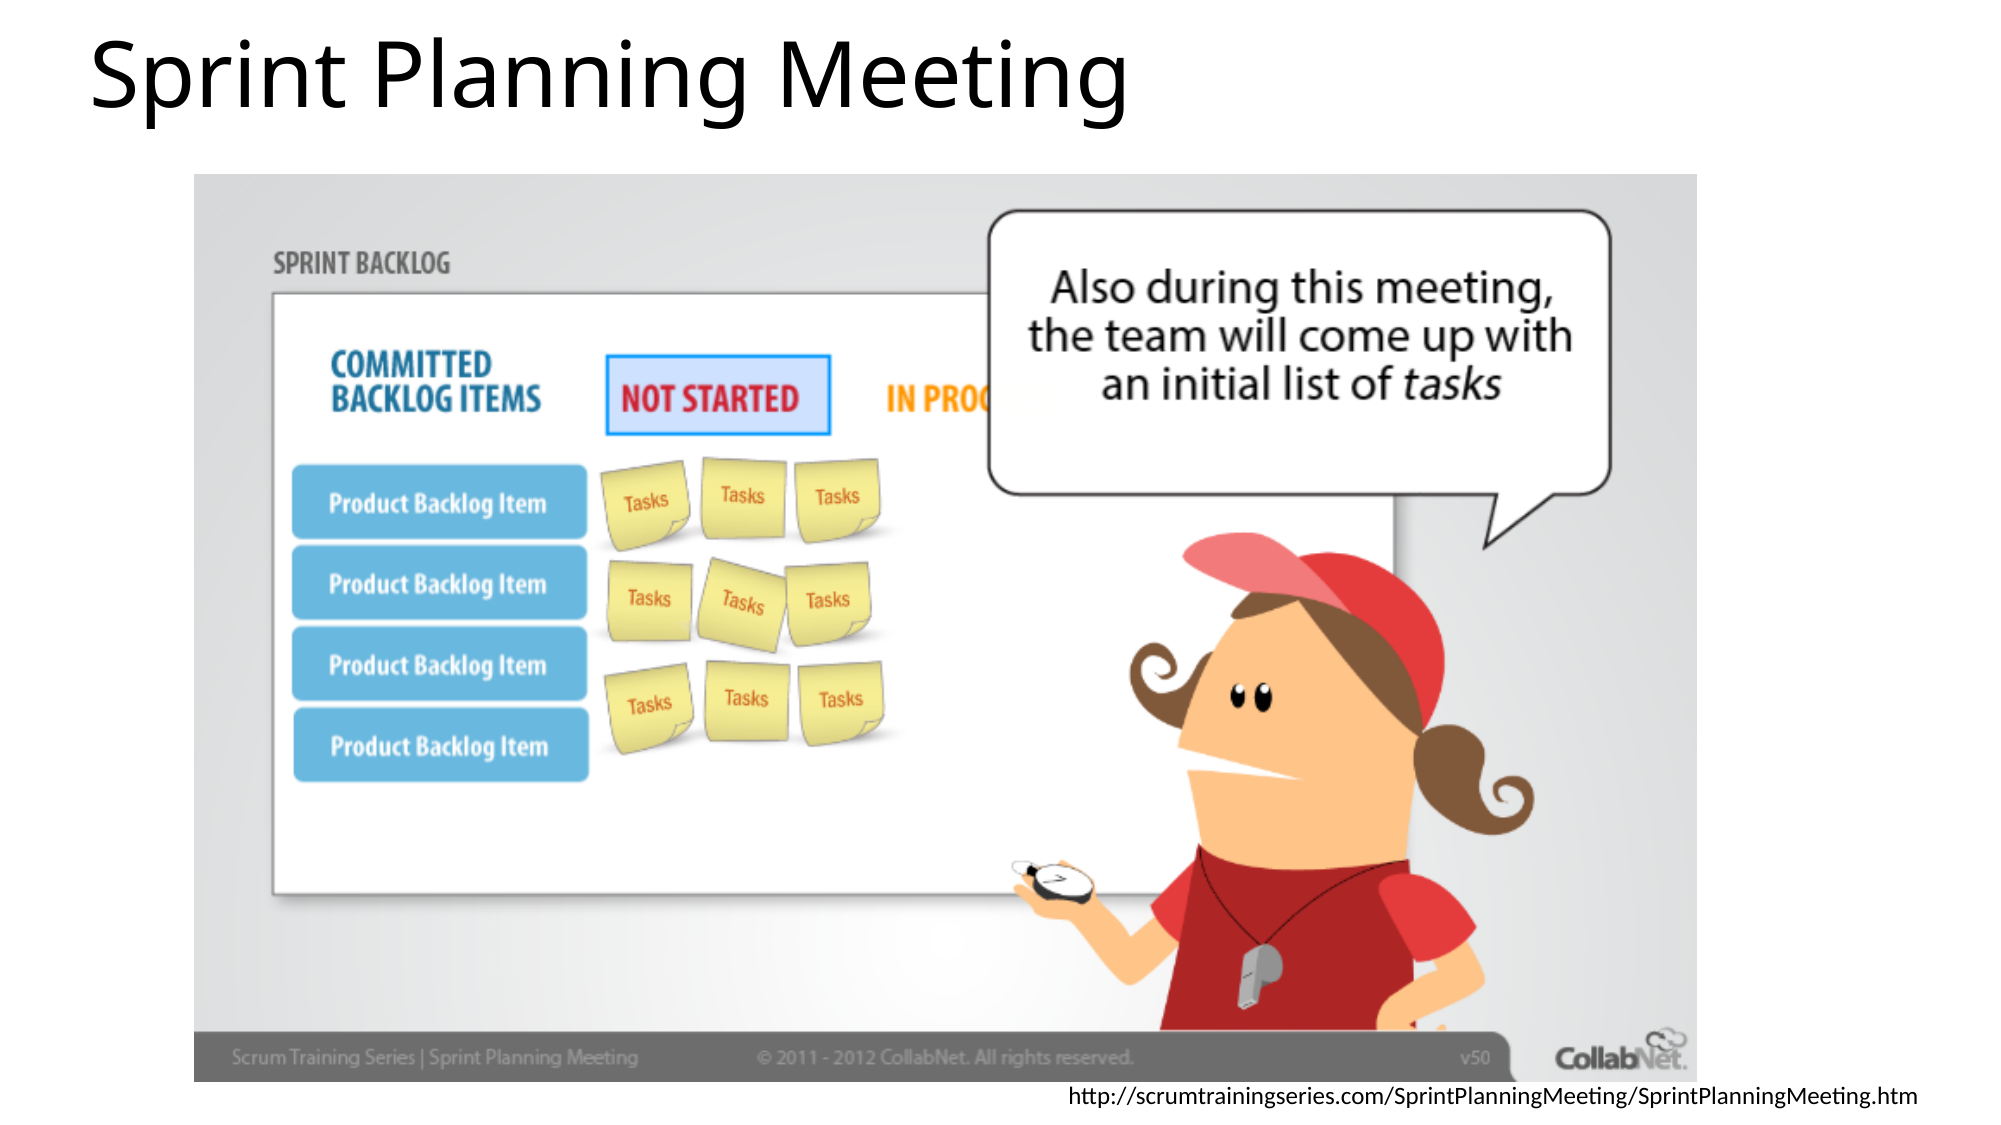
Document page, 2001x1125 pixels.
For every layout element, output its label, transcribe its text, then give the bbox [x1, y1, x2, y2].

picture [194, 174, 1697, 1082]
text_box http://scrumtrainingseries.com/SprintPlanningMeeting/SprintPlanningMeeting.htm [1053, 1072, 2000, 1118]
title Sprint Planning Meeting [74, 0, 1800, 156]
